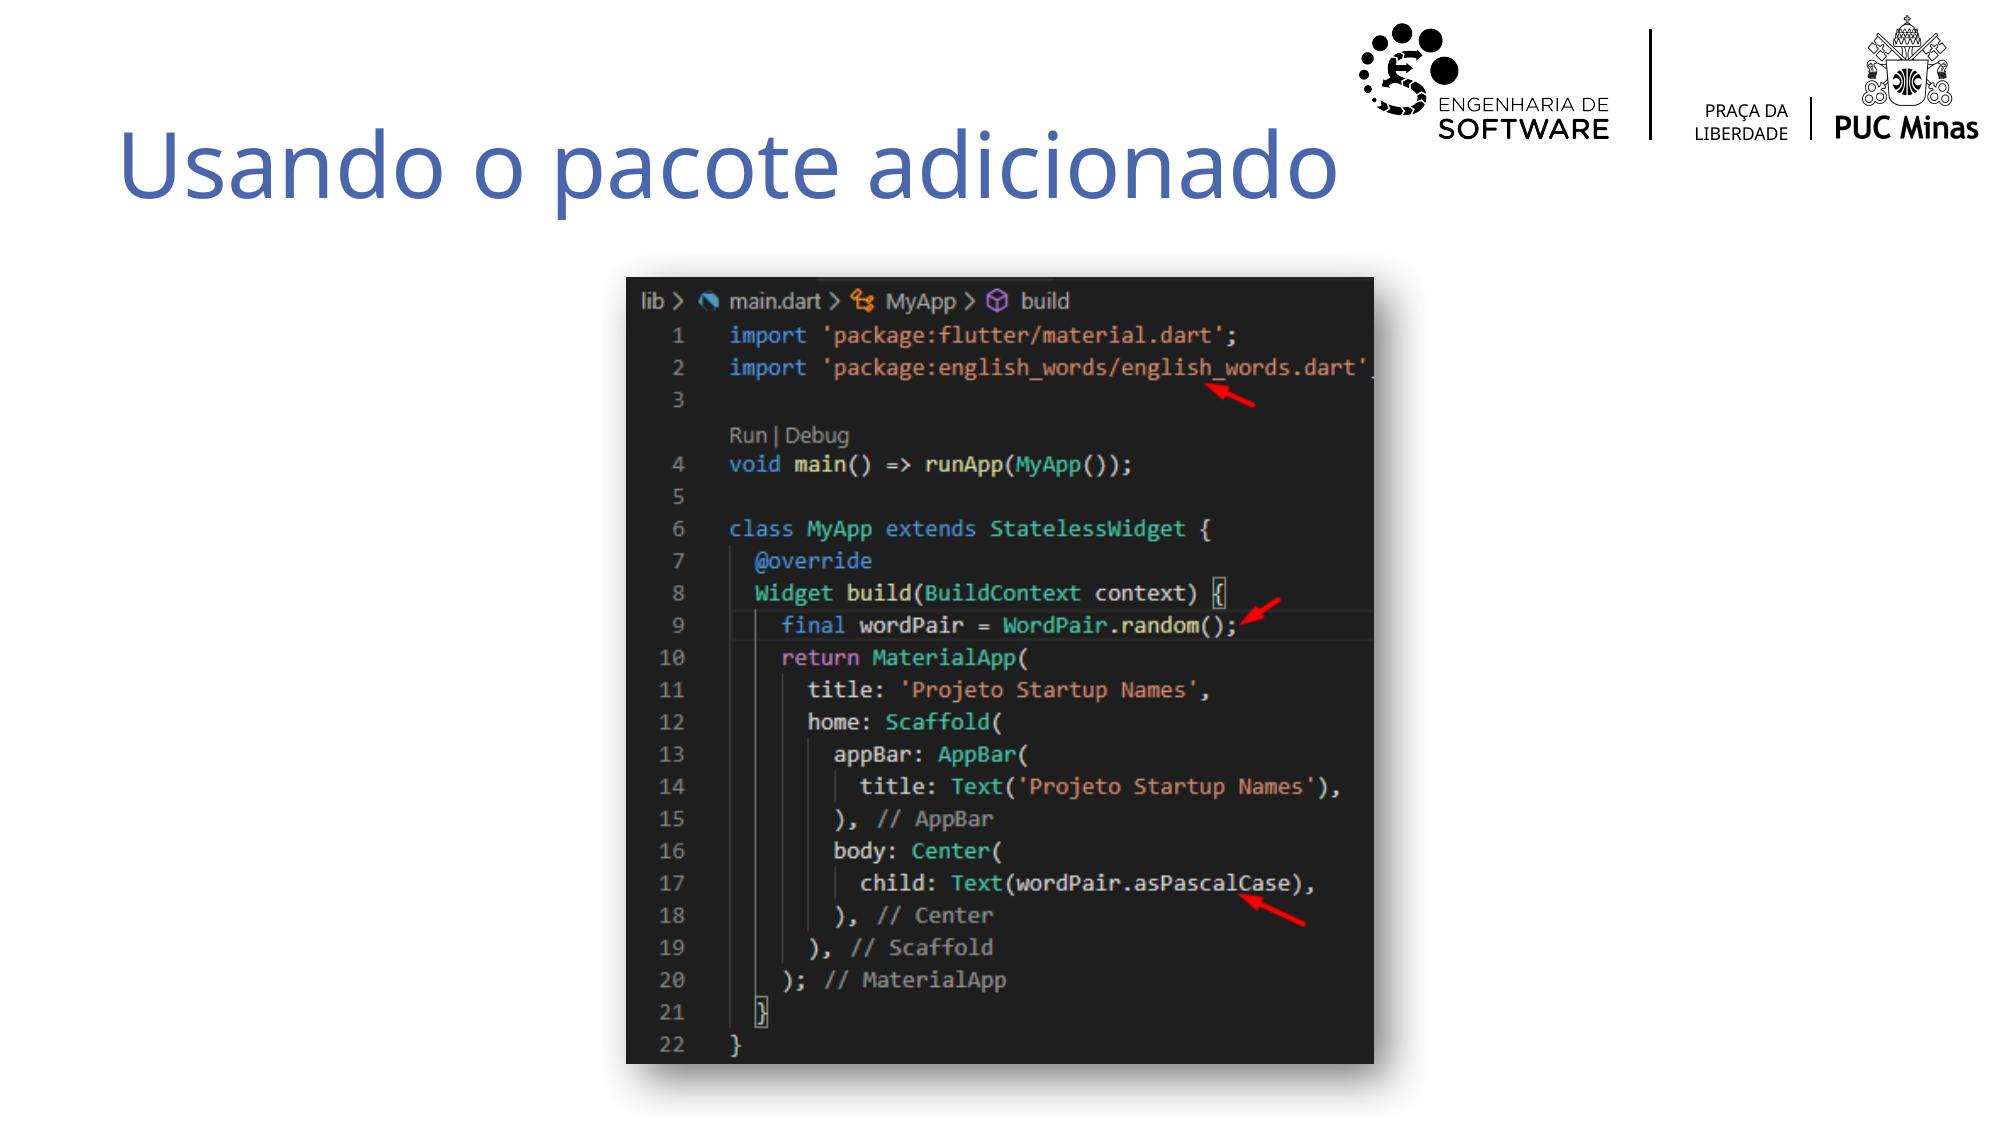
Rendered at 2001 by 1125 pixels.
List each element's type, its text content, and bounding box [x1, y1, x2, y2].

picture [1352, 19, 1617, 59]
picture [1814, 11, 2000, 143]
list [626, 277, 1374, 1064]
title Usando o pacote adicionado [101, 59, 1899, 278]
